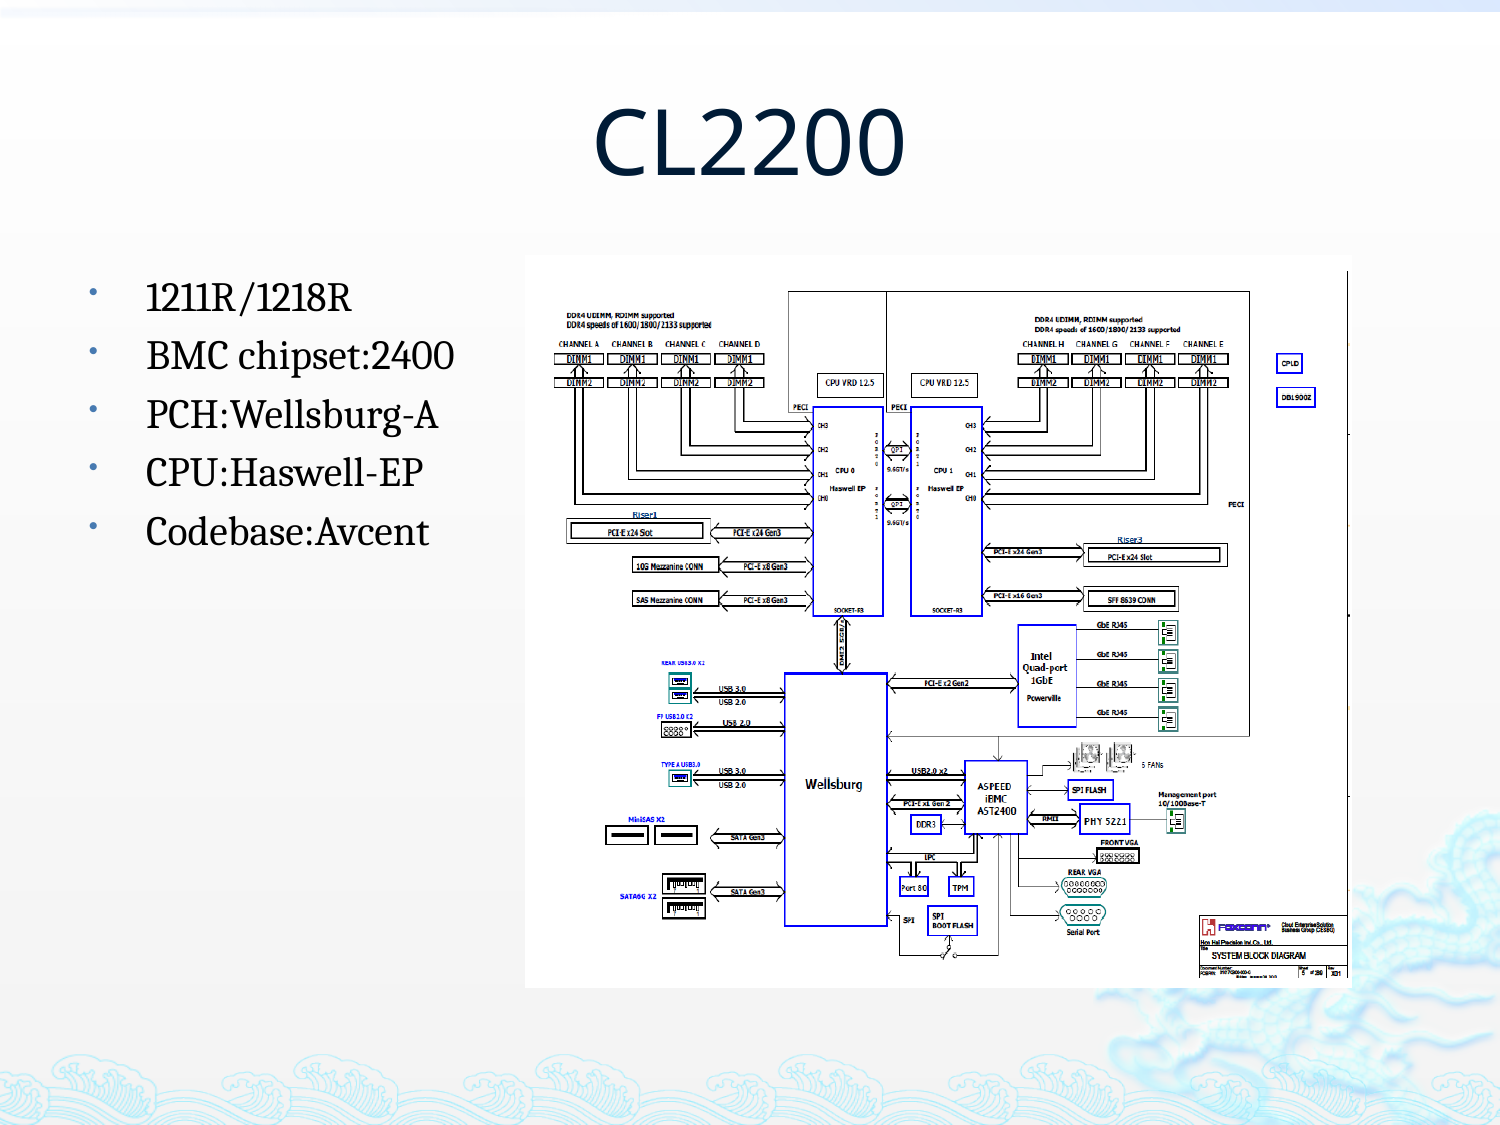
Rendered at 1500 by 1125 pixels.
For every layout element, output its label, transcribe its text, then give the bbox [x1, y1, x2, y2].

list 1211R/1218R BMC chipset:2400 PCH:Wellsburg-A CPU:Haswell-EP Codebase:Avcent [75, 262, 1425, 1005]
title CL2200 [75, 45, 1425, 233]
picture [524, 254, 1352, 989]
